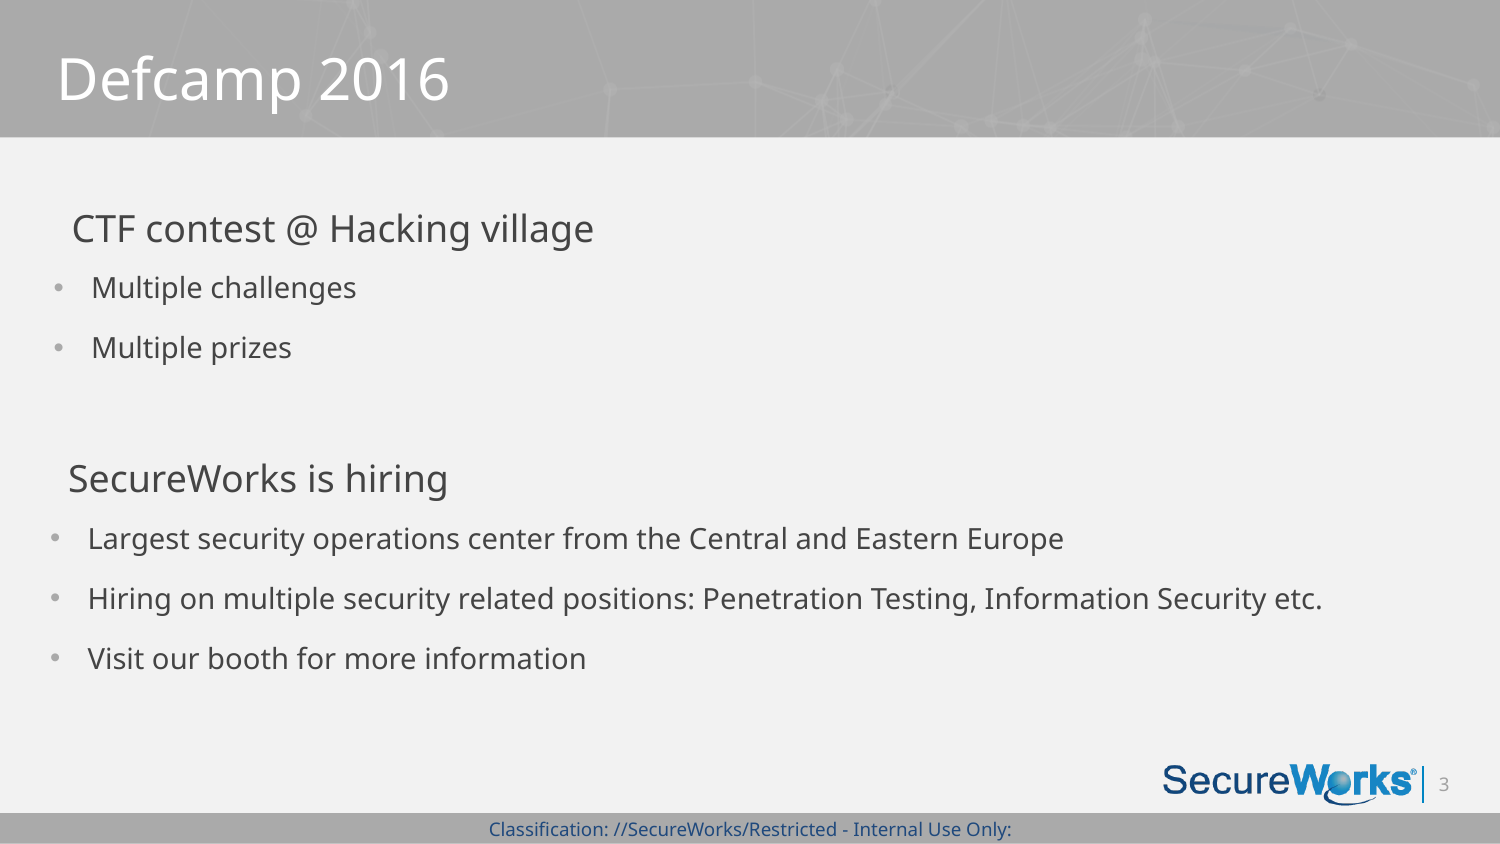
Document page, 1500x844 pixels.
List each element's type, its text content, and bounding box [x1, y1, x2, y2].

title Defcamp 2016 [41, 42, 1343, 148]
text_box SecureWorks is hiring [53, 447, 1355, 508]
list CTF contest @ Hacking village [56, 197, 1359, 258]
text_box Largest security operations center from the Central and Eastern Europe Hiring on multiple security related positions: Penetration Testing, Information Security etc. Visit our booth for more information [50, 519, 1350, 724]
list Multiple challenges Multiple prizes [53, 269, 1354, 407]
picture [0, 0, 1500, 138]
picture [1137, 734, 1439, 825]
